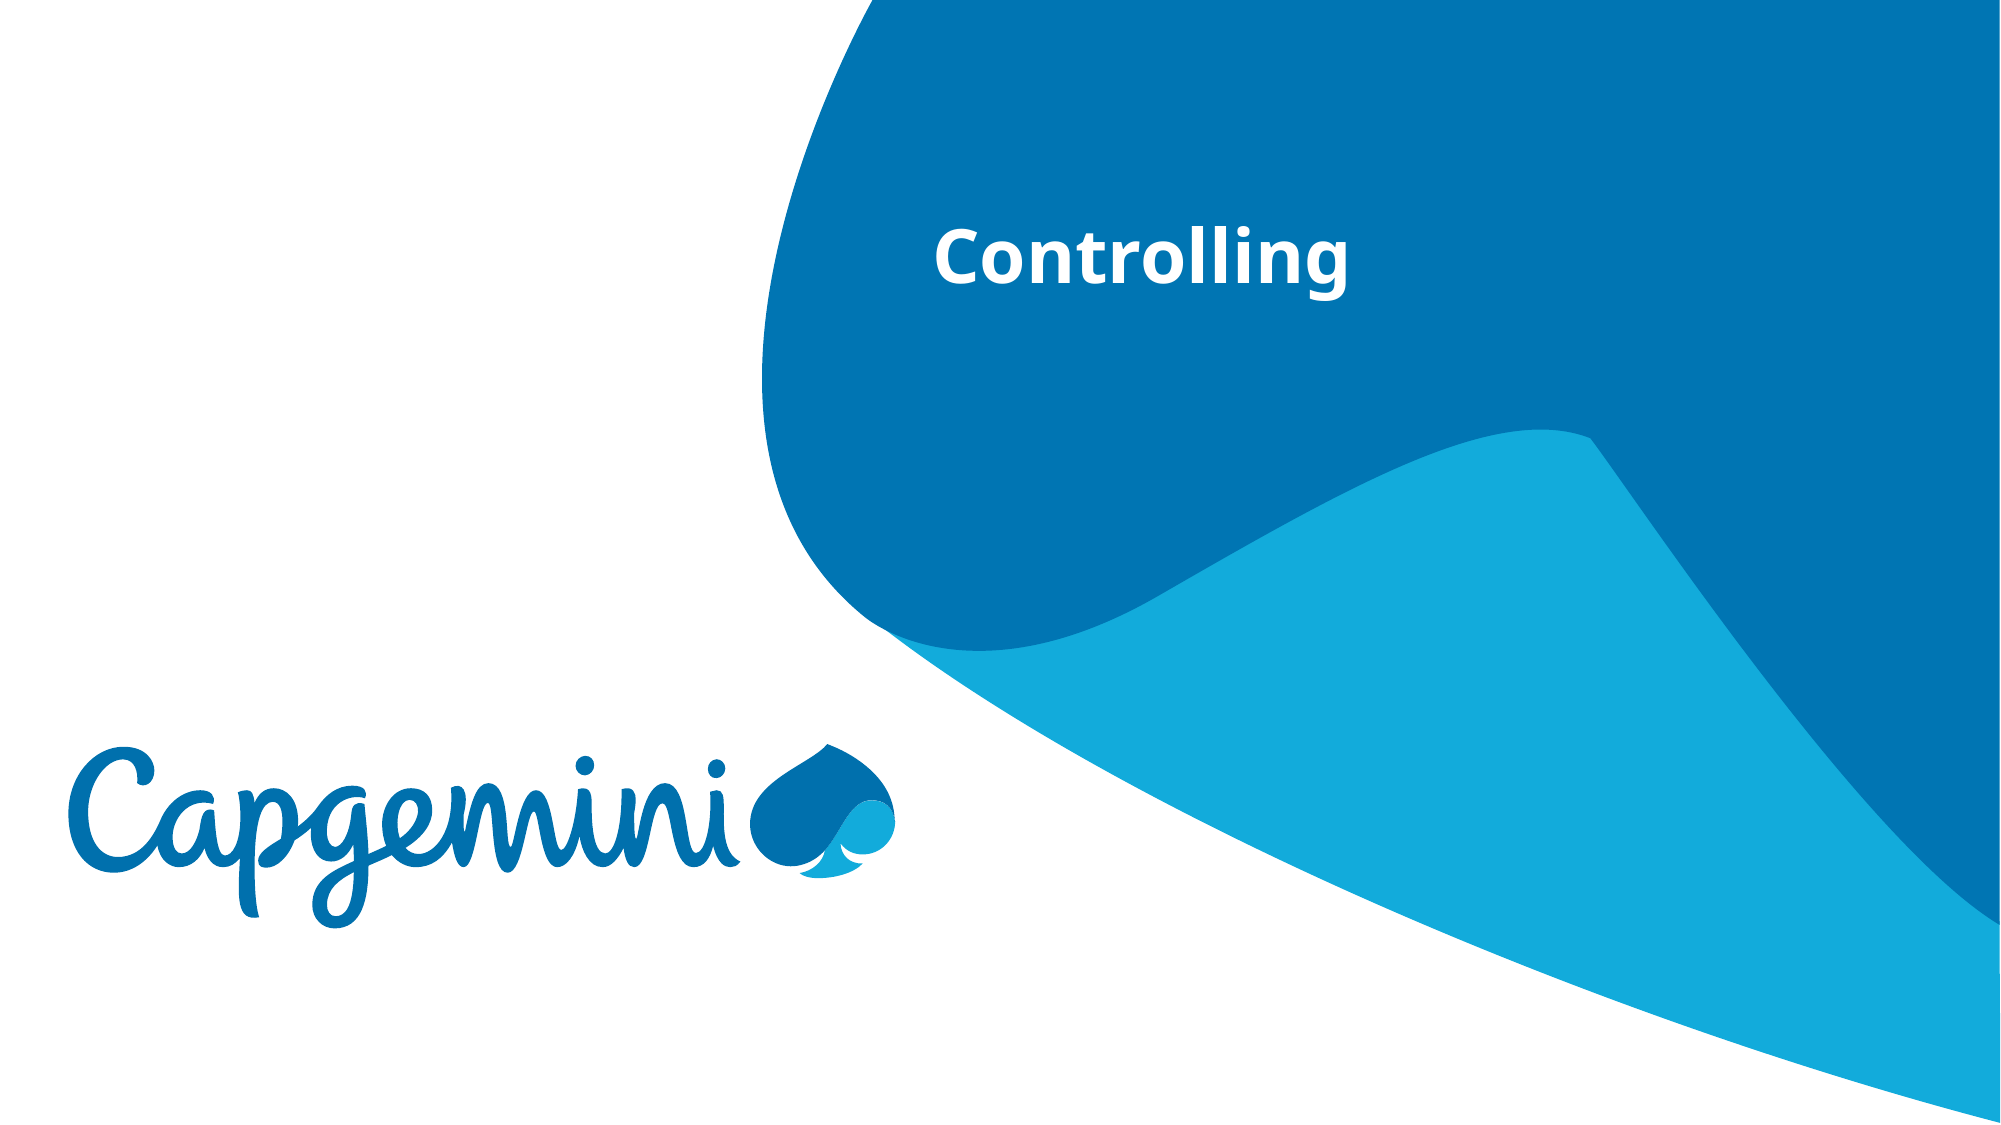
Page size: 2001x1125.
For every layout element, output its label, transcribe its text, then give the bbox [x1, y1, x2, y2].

list Controlling [917, 90, 1802, 428]
